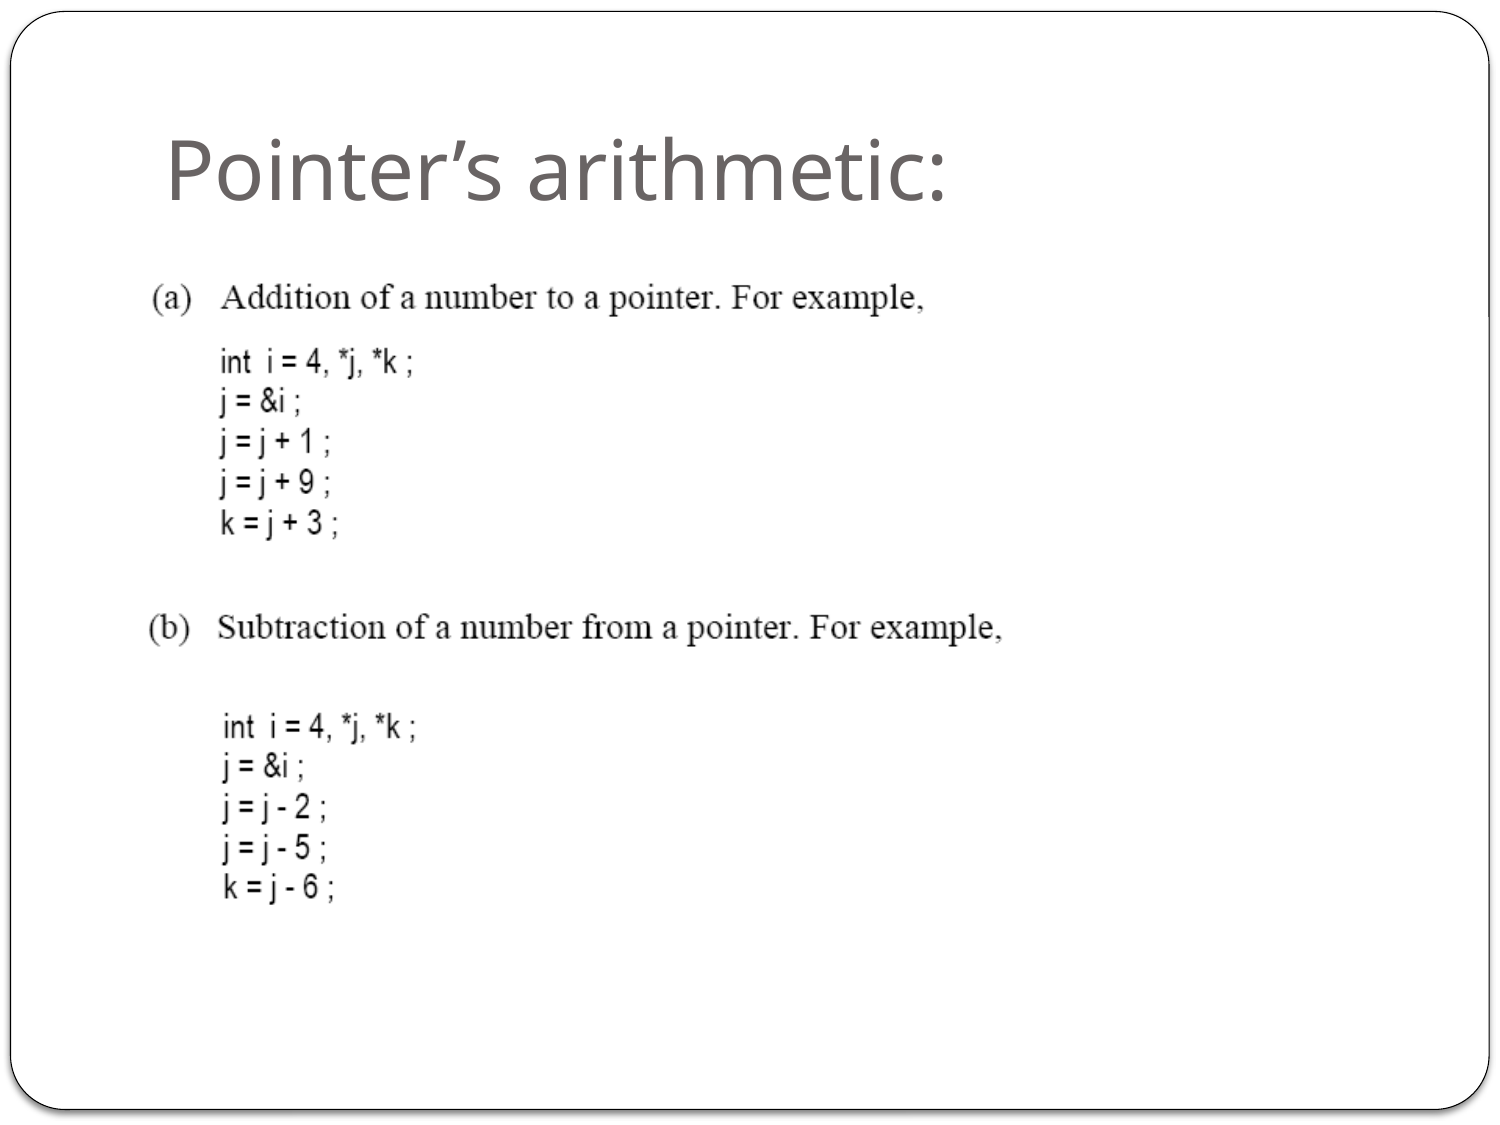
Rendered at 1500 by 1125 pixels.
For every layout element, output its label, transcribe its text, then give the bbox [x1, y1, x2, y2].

title Pointer’s arithmetic: [150, 45, 1425, 233]
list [124, 262, 993, 552]
picture [137, 587, 1096, 916]
